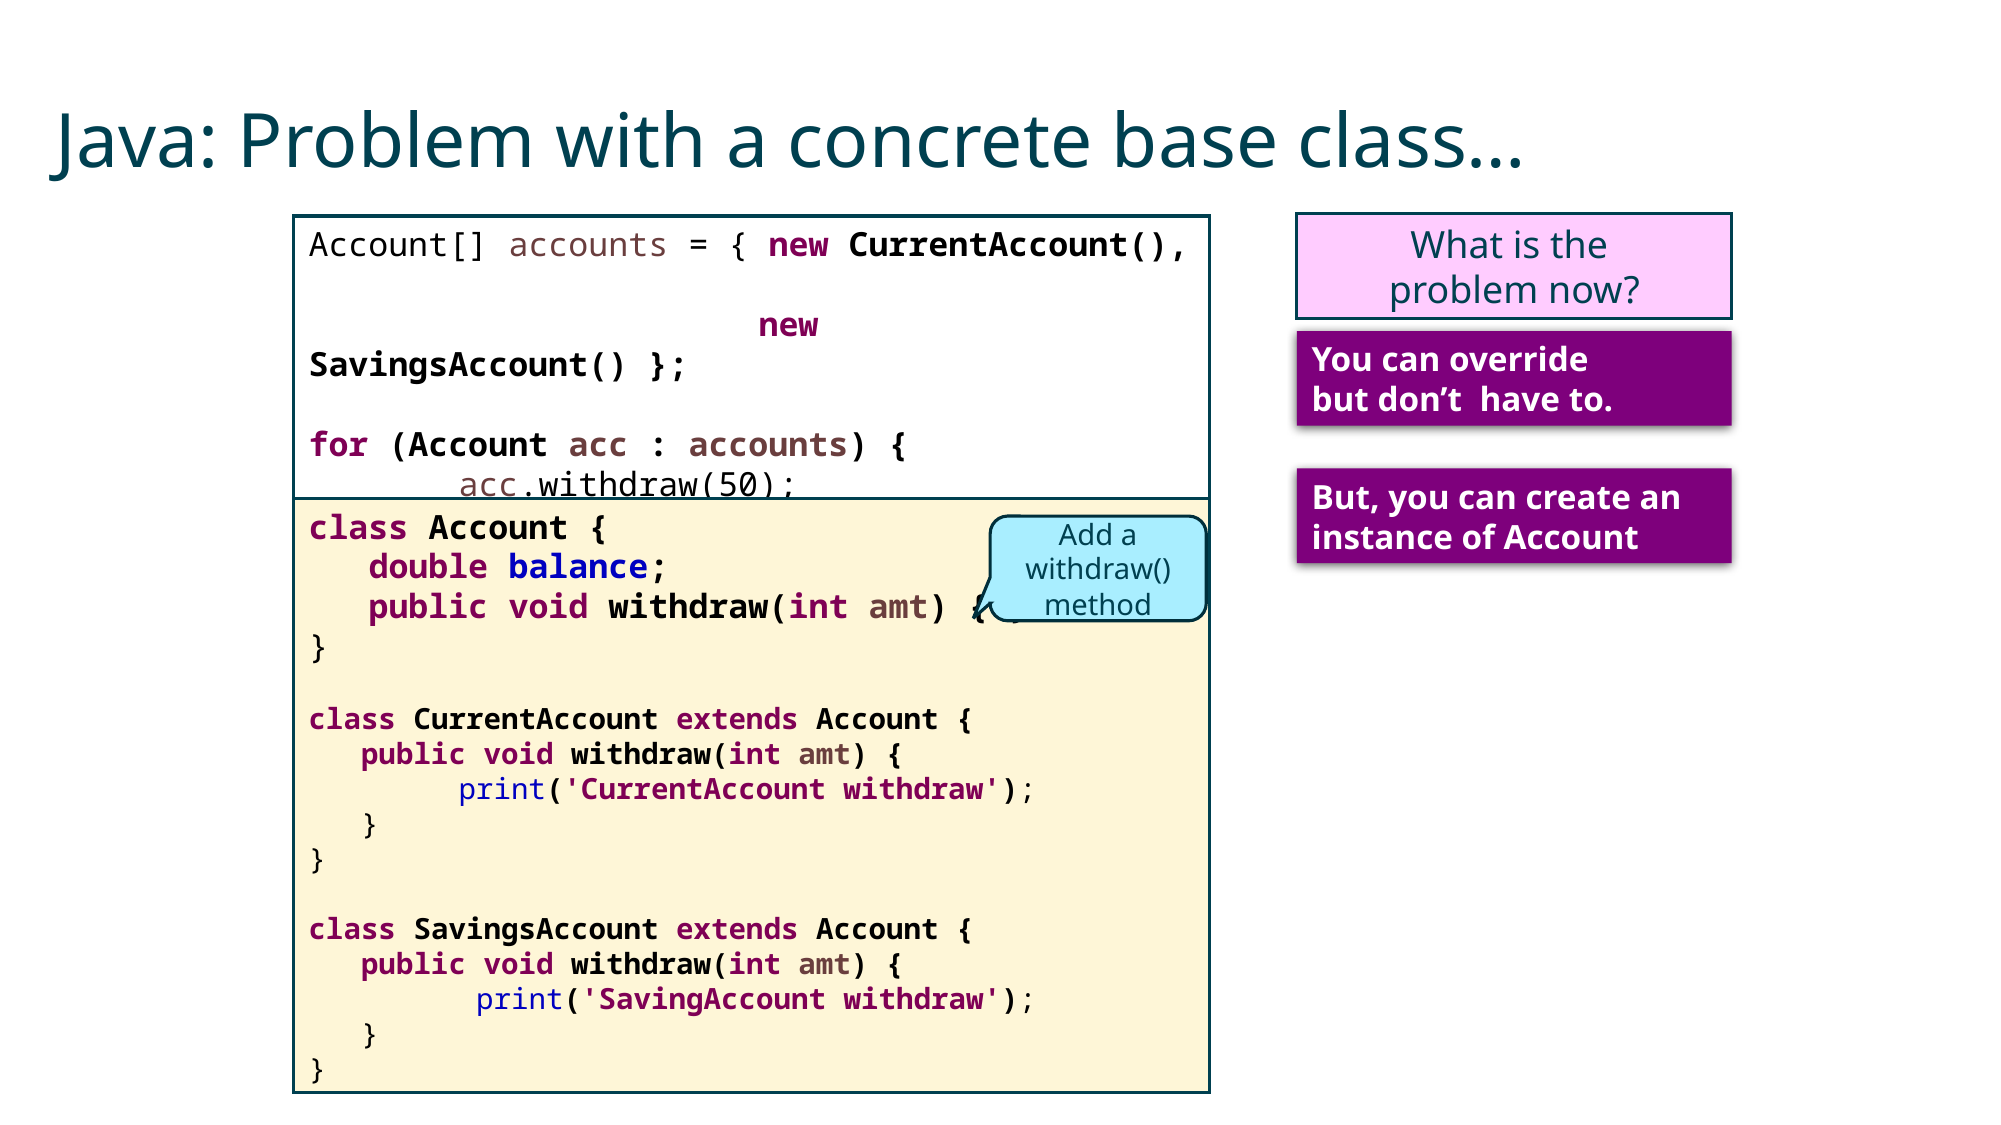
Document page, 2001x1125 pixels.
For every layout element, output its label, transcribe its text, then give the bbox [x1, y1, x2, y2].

text_box class Account { double balance; public void withdraw(int amt) { } } class CurrentAccount extends Account { public void withdraw(int amt) { print('CurrentAccount withdraw'); } } class SavingsAccount extends Account { public void withdraw(int amt) { print('SavingAccount withdraw'); } } [293, 497, 1210, 1093]
title Java: Problem with a concrete base class… [55, 92, 1977, 225]
text_box Account[] accounts = { new CurrentAccount(), new SavingsAccount() }; for (Account acc : accounts) { acc.withdraw(50); } [293, 215, 1210, 497]
text_box But, you can create an instance of Account [1296, 468, 1732, 564]
text_box What is the problem now? [1296, 213, 1732, 319]
text_box You can override but don’t have to. [1296, 331, 1732, 426]
text_box Add a withdraw() method [972, 514, 1208, 622]
